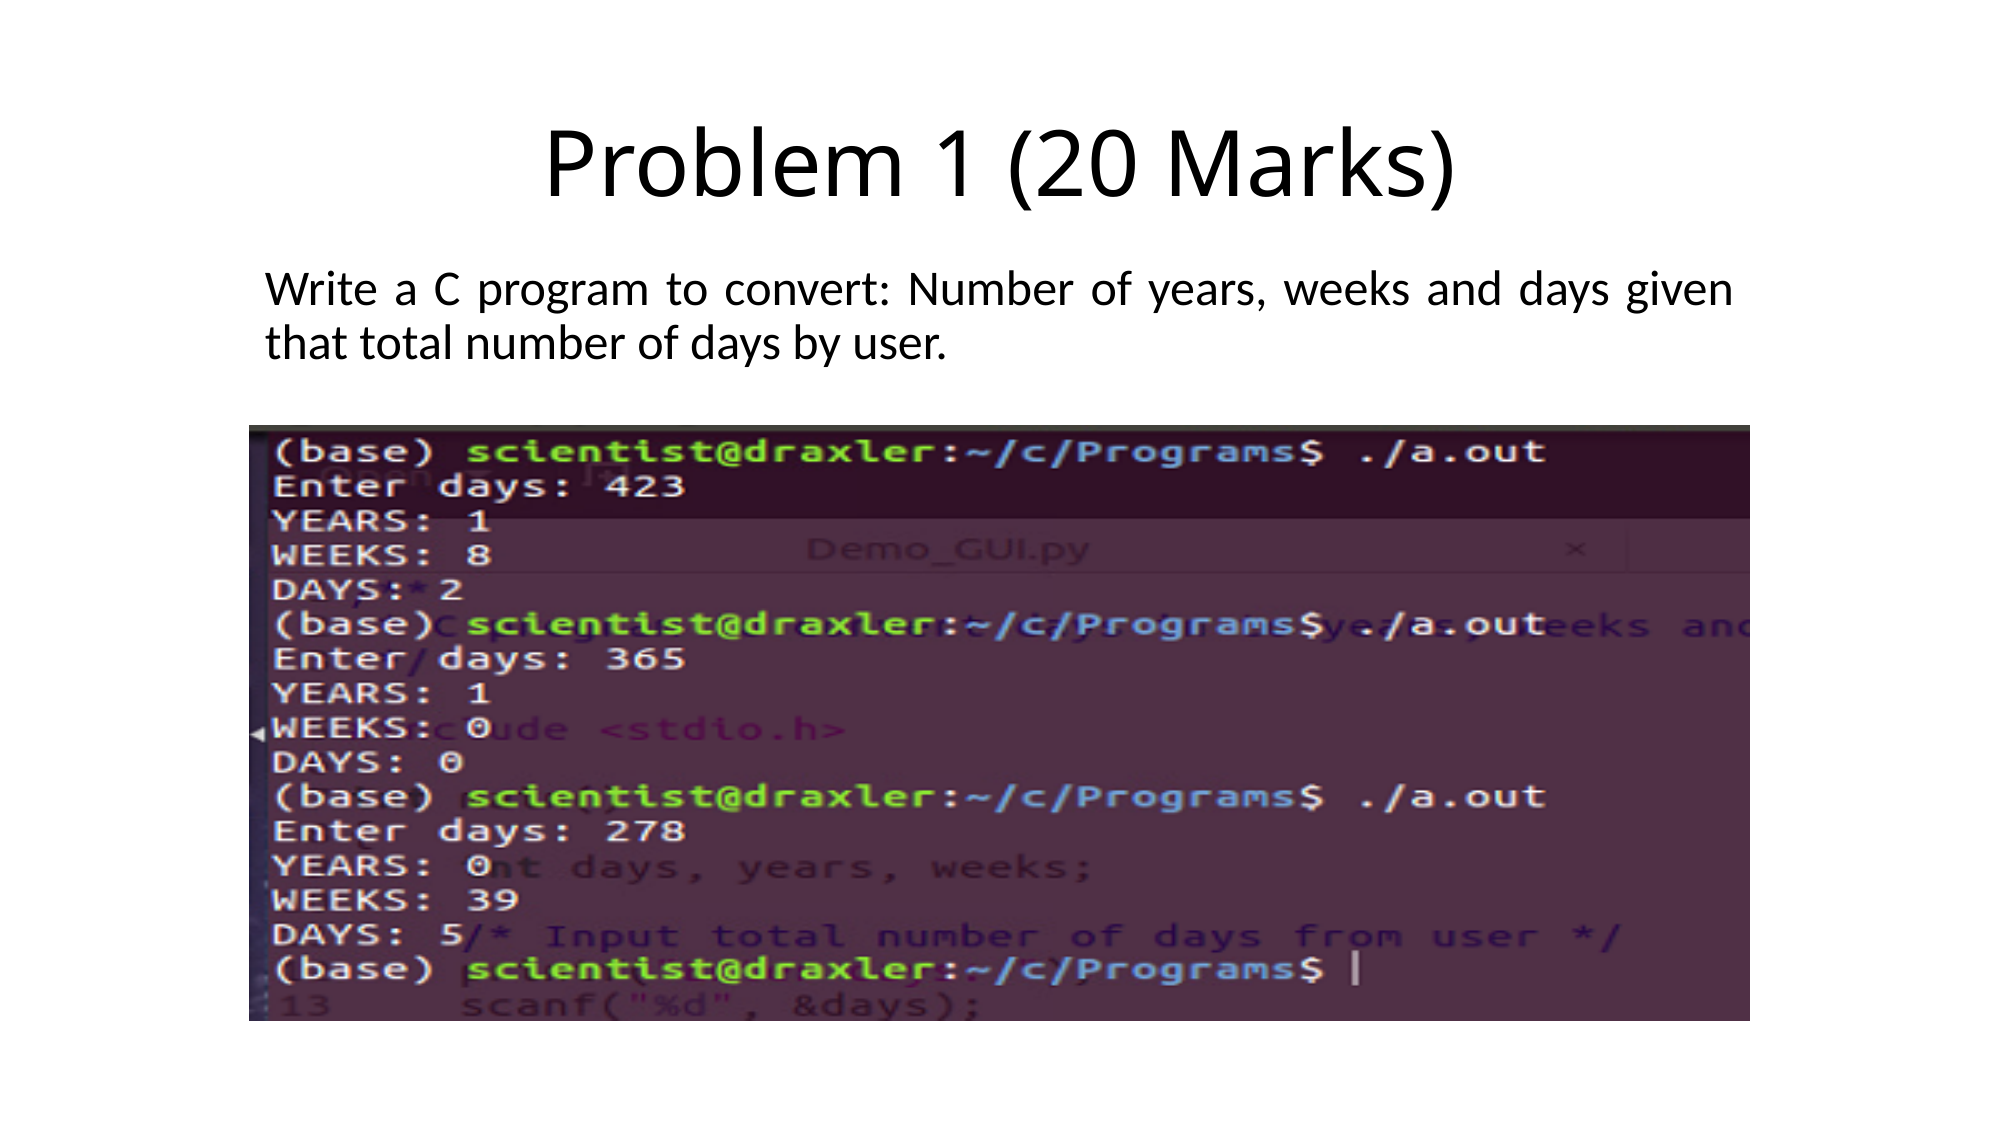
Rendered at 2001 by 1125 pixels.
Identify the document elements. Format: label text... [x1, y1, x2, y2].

title Problem 1 (20 Marks) [249, 29, 1750, 225]
picture [249, 425, 1750, 1021]
subtitle Write a C program to convert: Number of years, weeks and days given that total number of days by user. [249, 255, 1750, 425]
